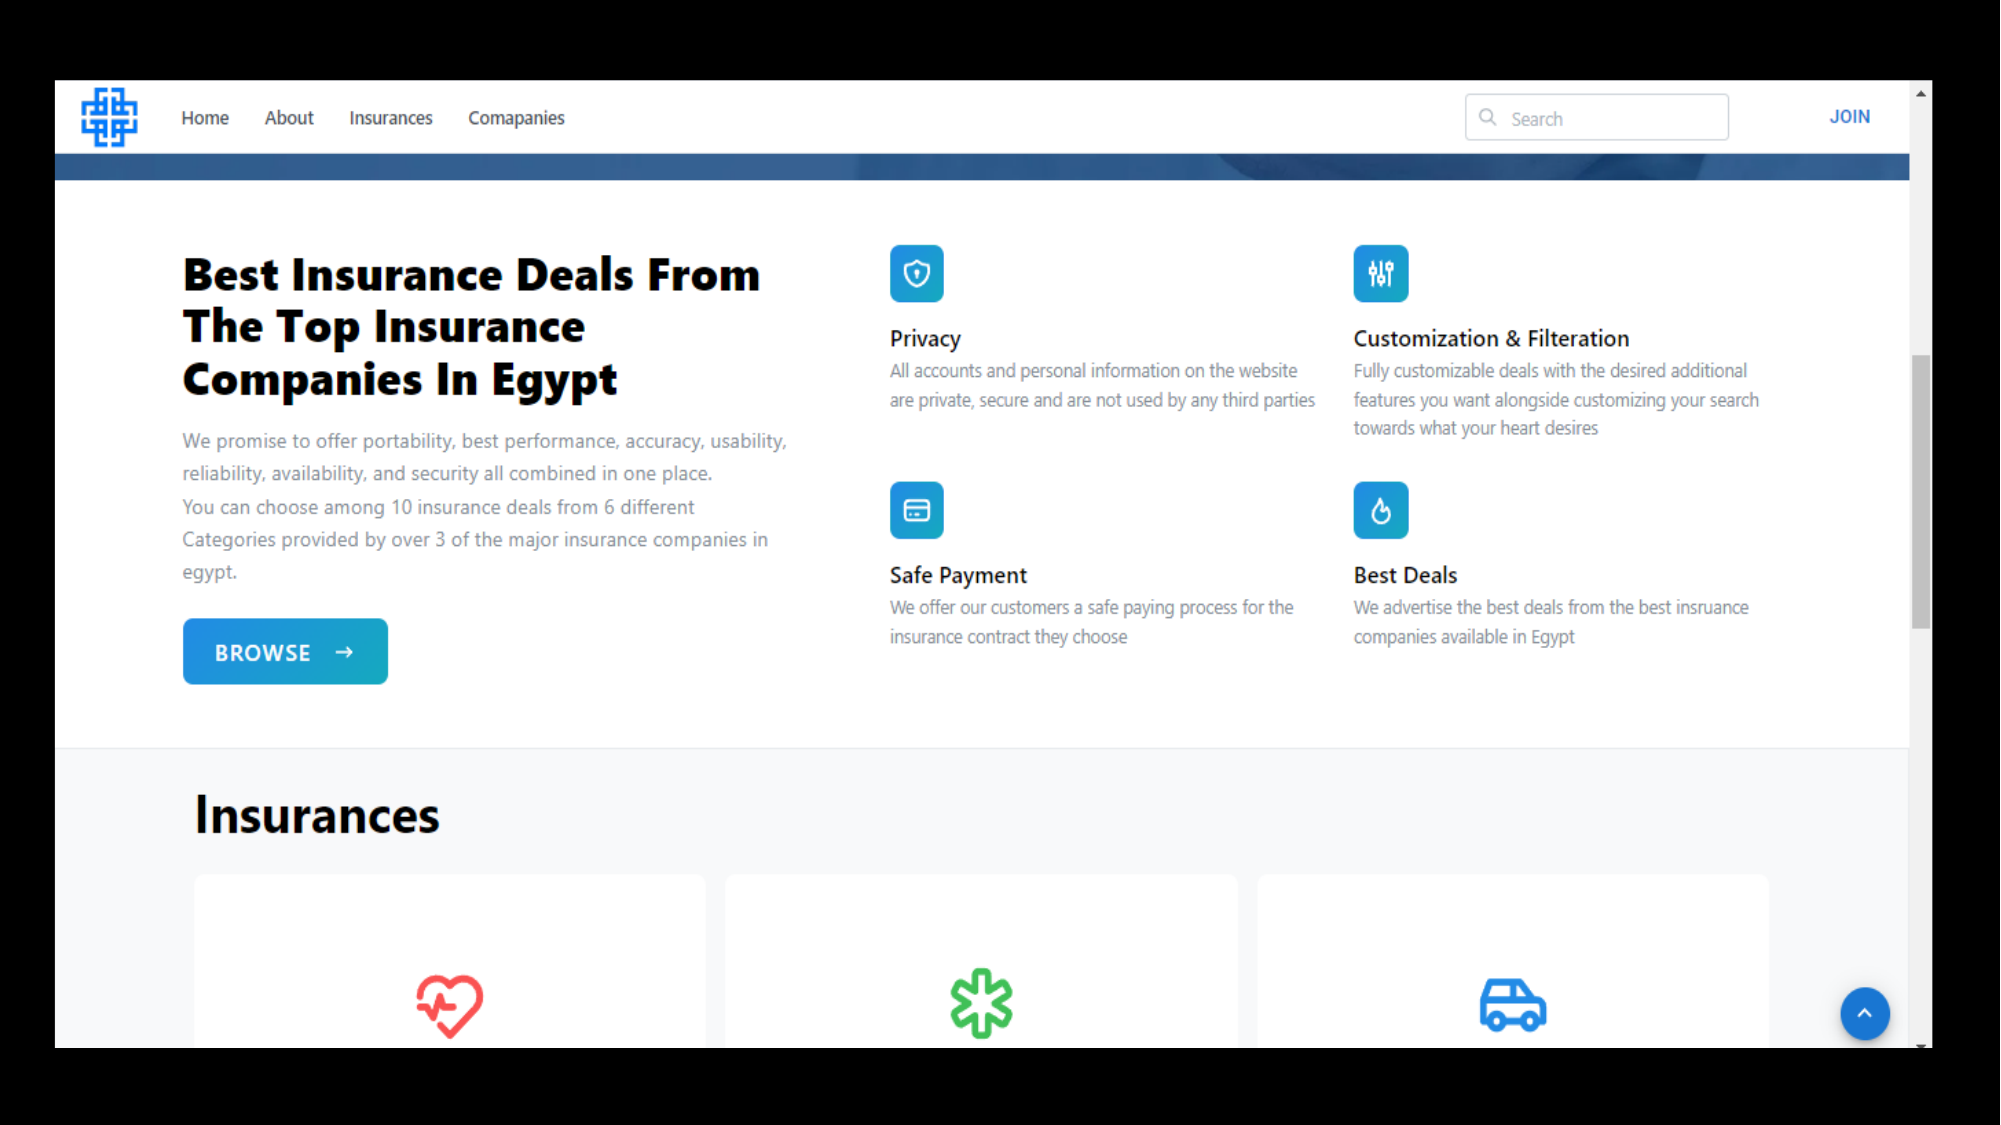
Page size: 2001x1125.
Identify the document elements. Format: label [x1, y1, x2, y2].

picture [54, 79, 1933, 1048]
